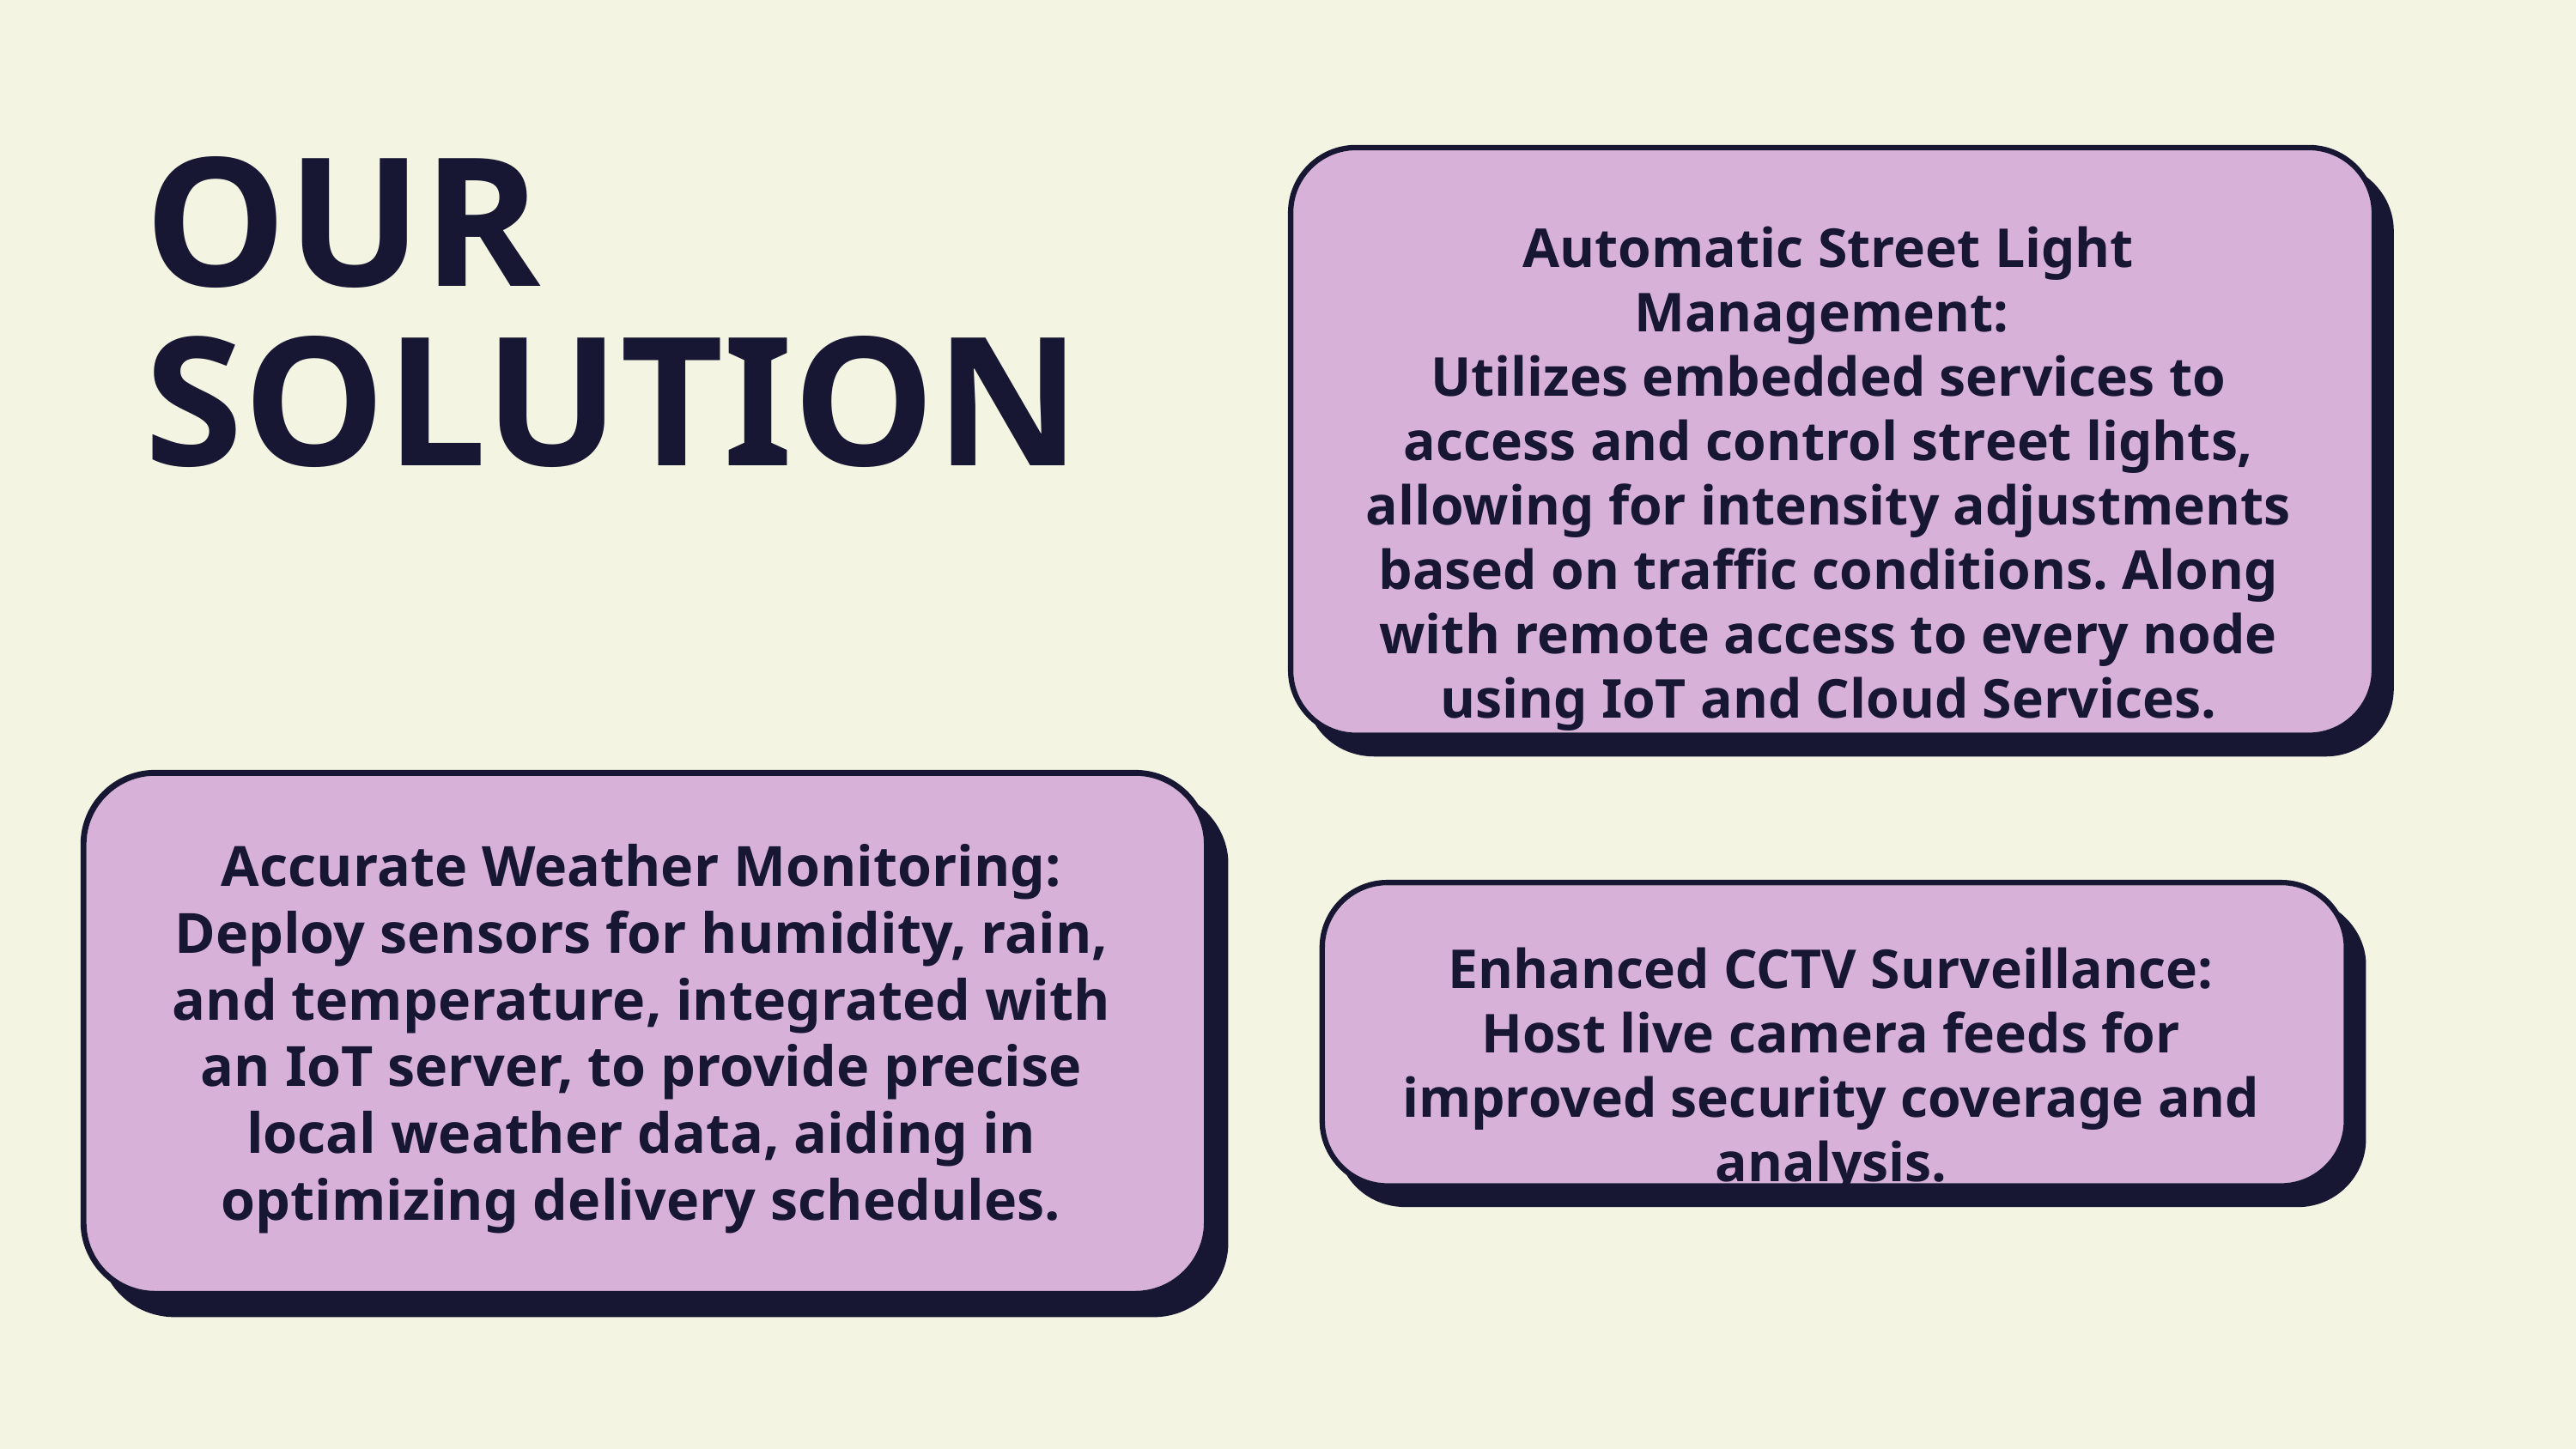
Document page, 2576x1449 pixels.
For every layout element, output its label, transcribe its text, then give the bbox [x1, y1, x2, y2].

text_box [1287, 144, 2395, 757]
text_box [1319, 879, 2366, 1208]
text_box OUR SOLUTION [144, 143, 1164, 501]
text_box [80, 769, 1229, 1318]
